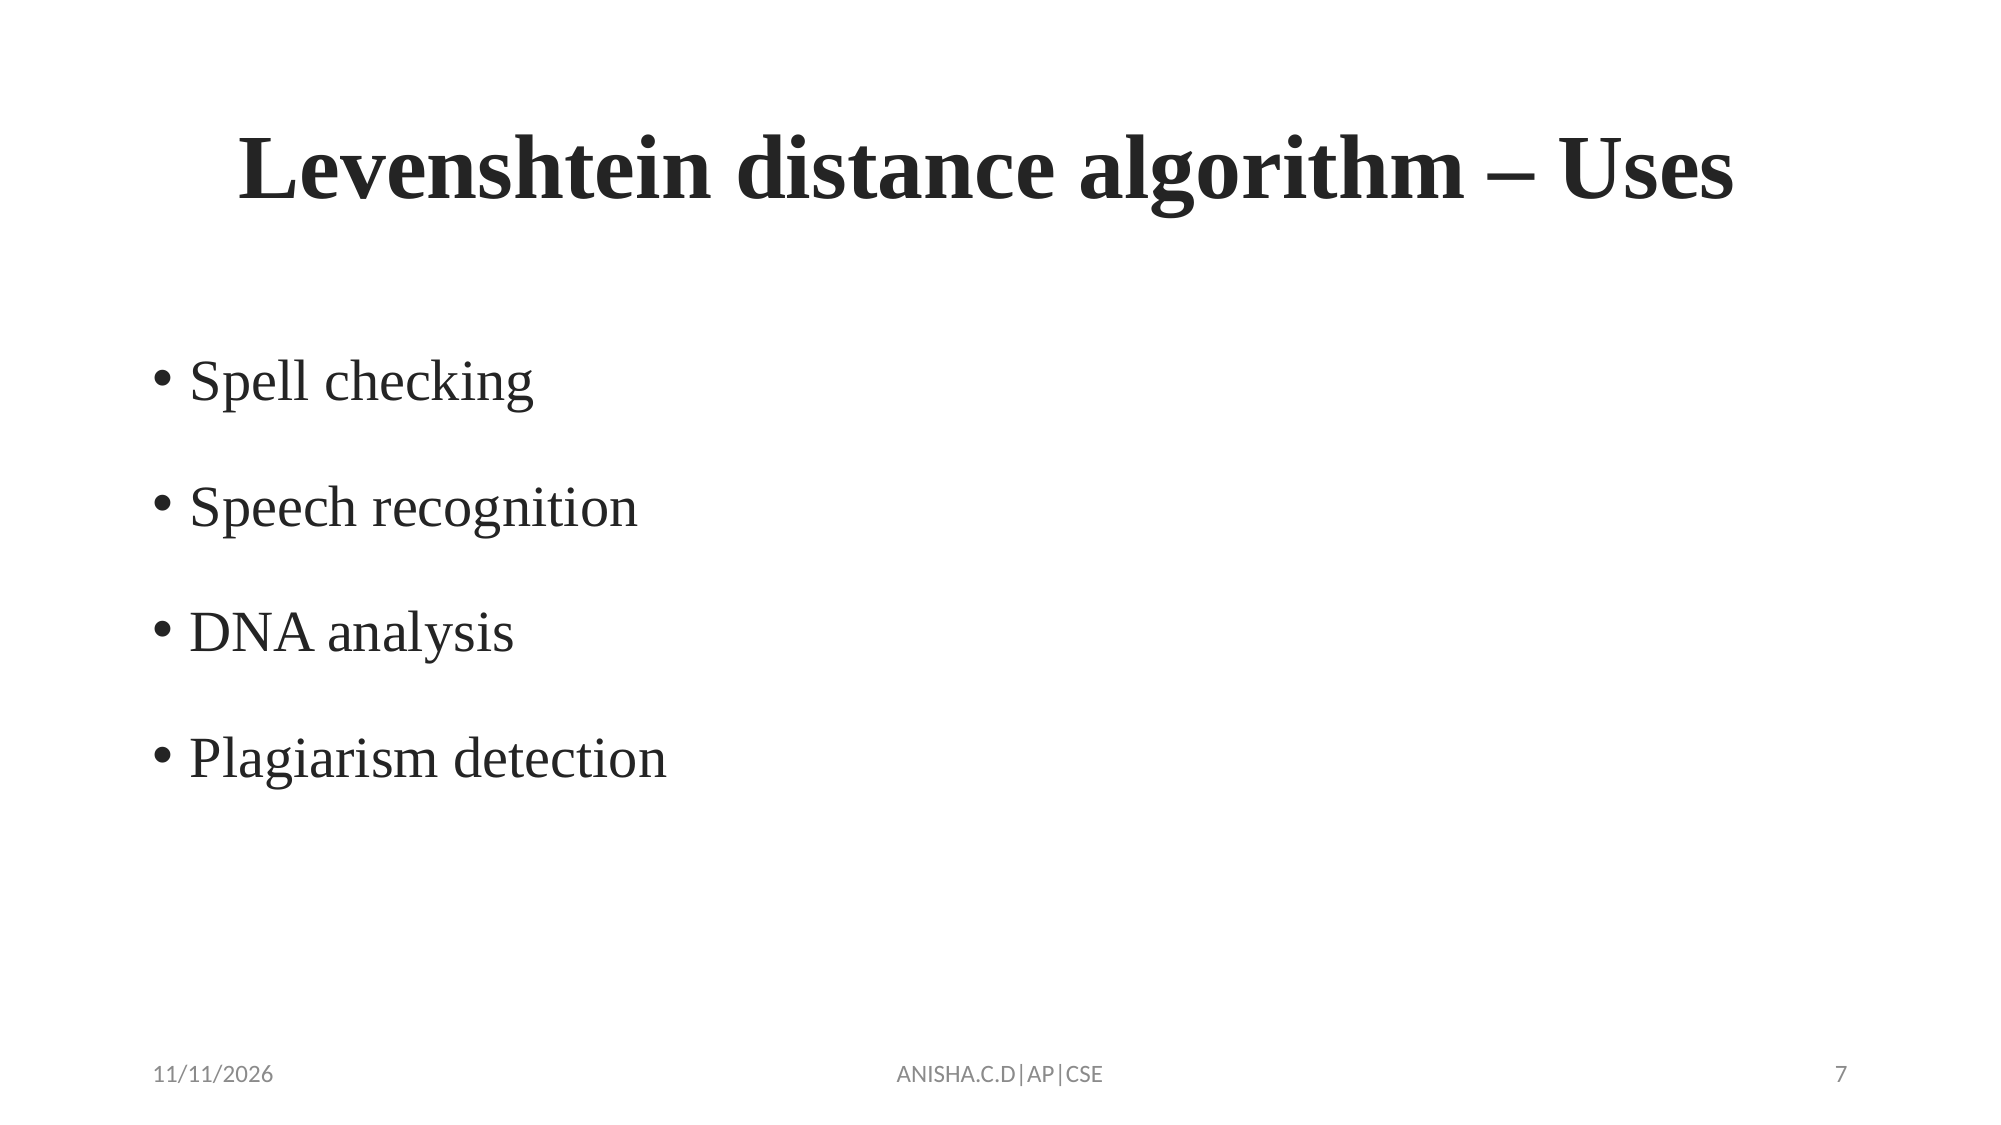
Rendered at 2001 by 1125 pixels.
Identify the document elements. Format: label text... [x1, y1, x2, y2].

footer ANISHA.C.D|AP|CSE [662, 1042, 1338, 1103]
list Spell checking Speech recognition DNA analysis Plagiarism detection [137, 299, 1863, 1014]
title Levenshtein distance algorithm – Uses [137, 59, 1863, 278]
slide_number 7 [1412, 1042, 1863, 1103]
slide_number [137, 1042, 588, 1103]
